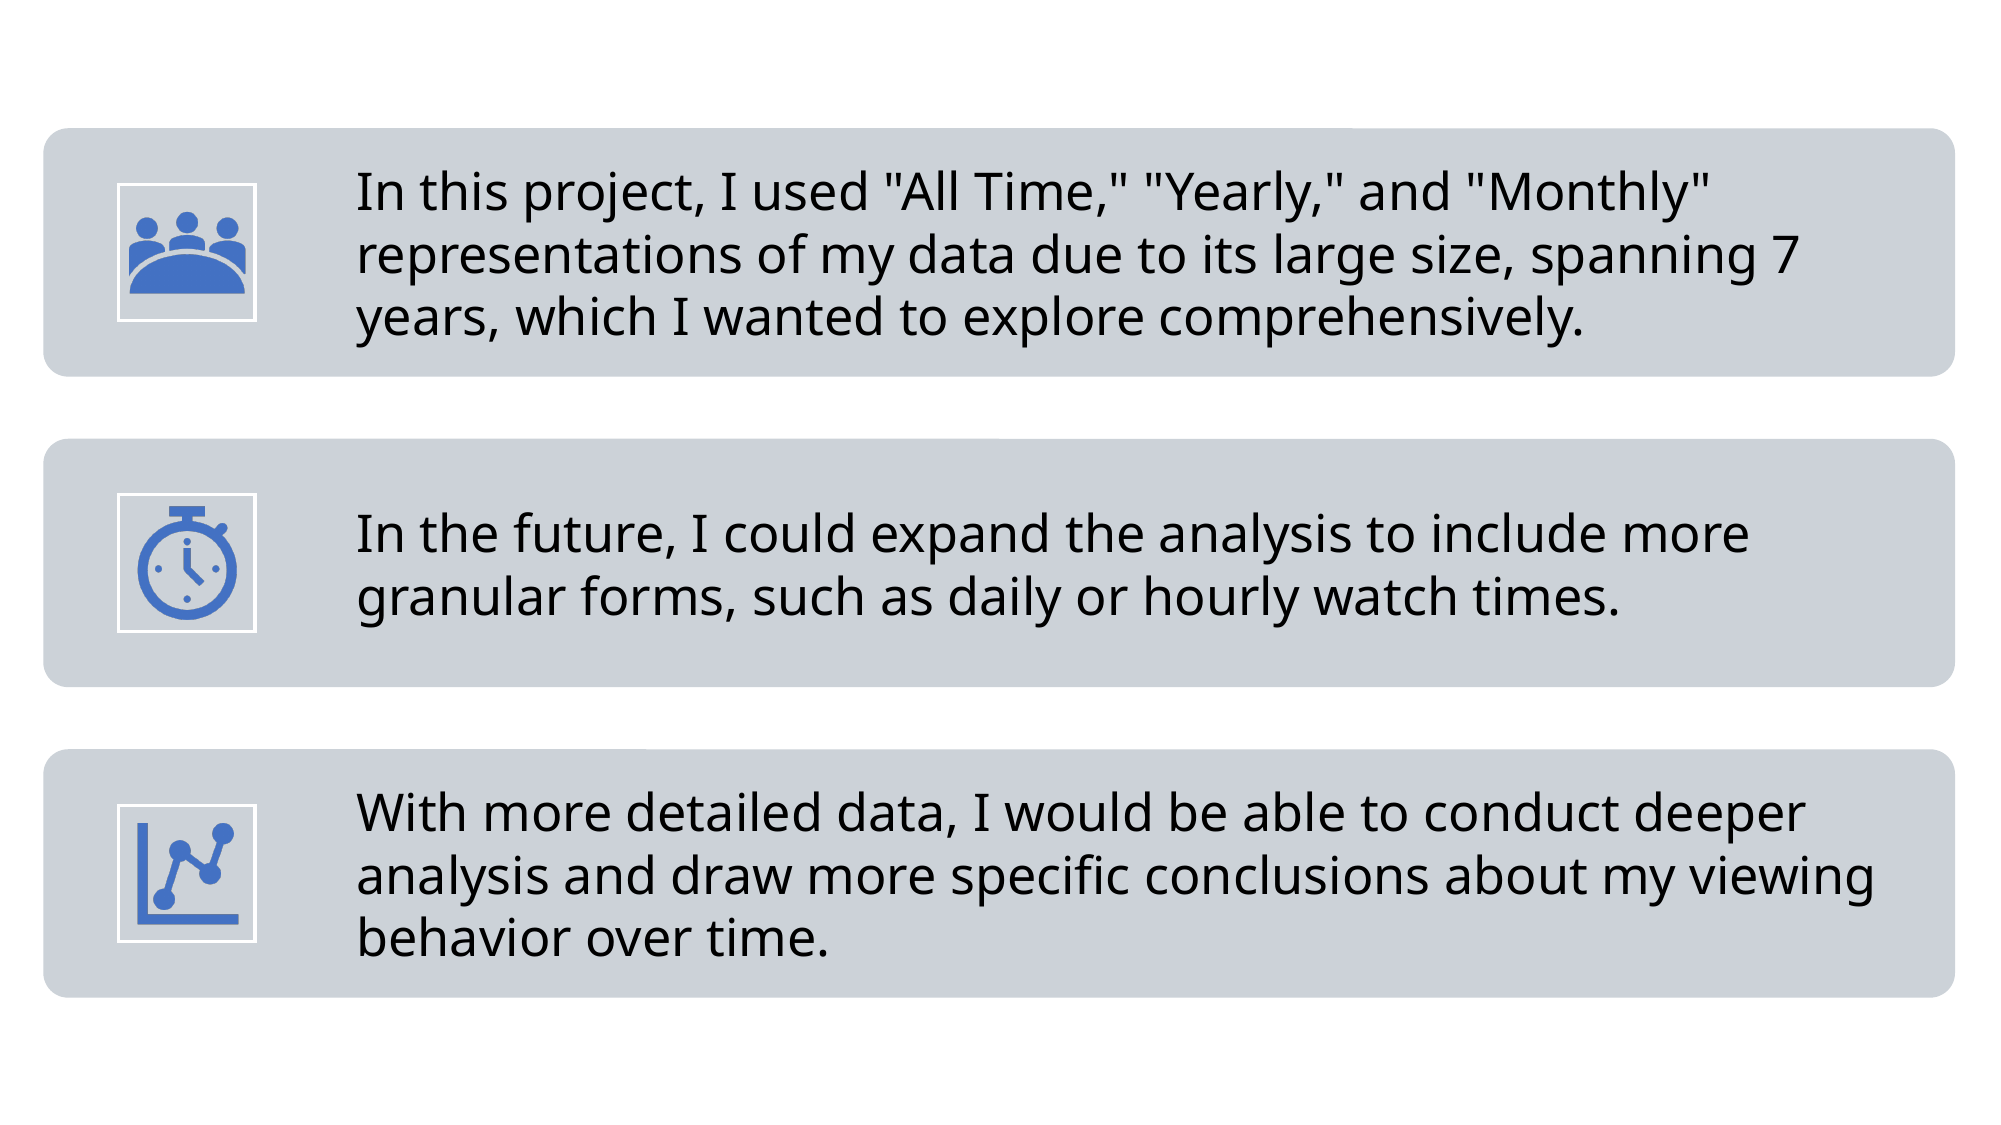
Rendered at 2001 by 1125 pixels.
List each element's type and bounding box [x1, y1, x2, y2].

list [42, 127, 1956, 999]
